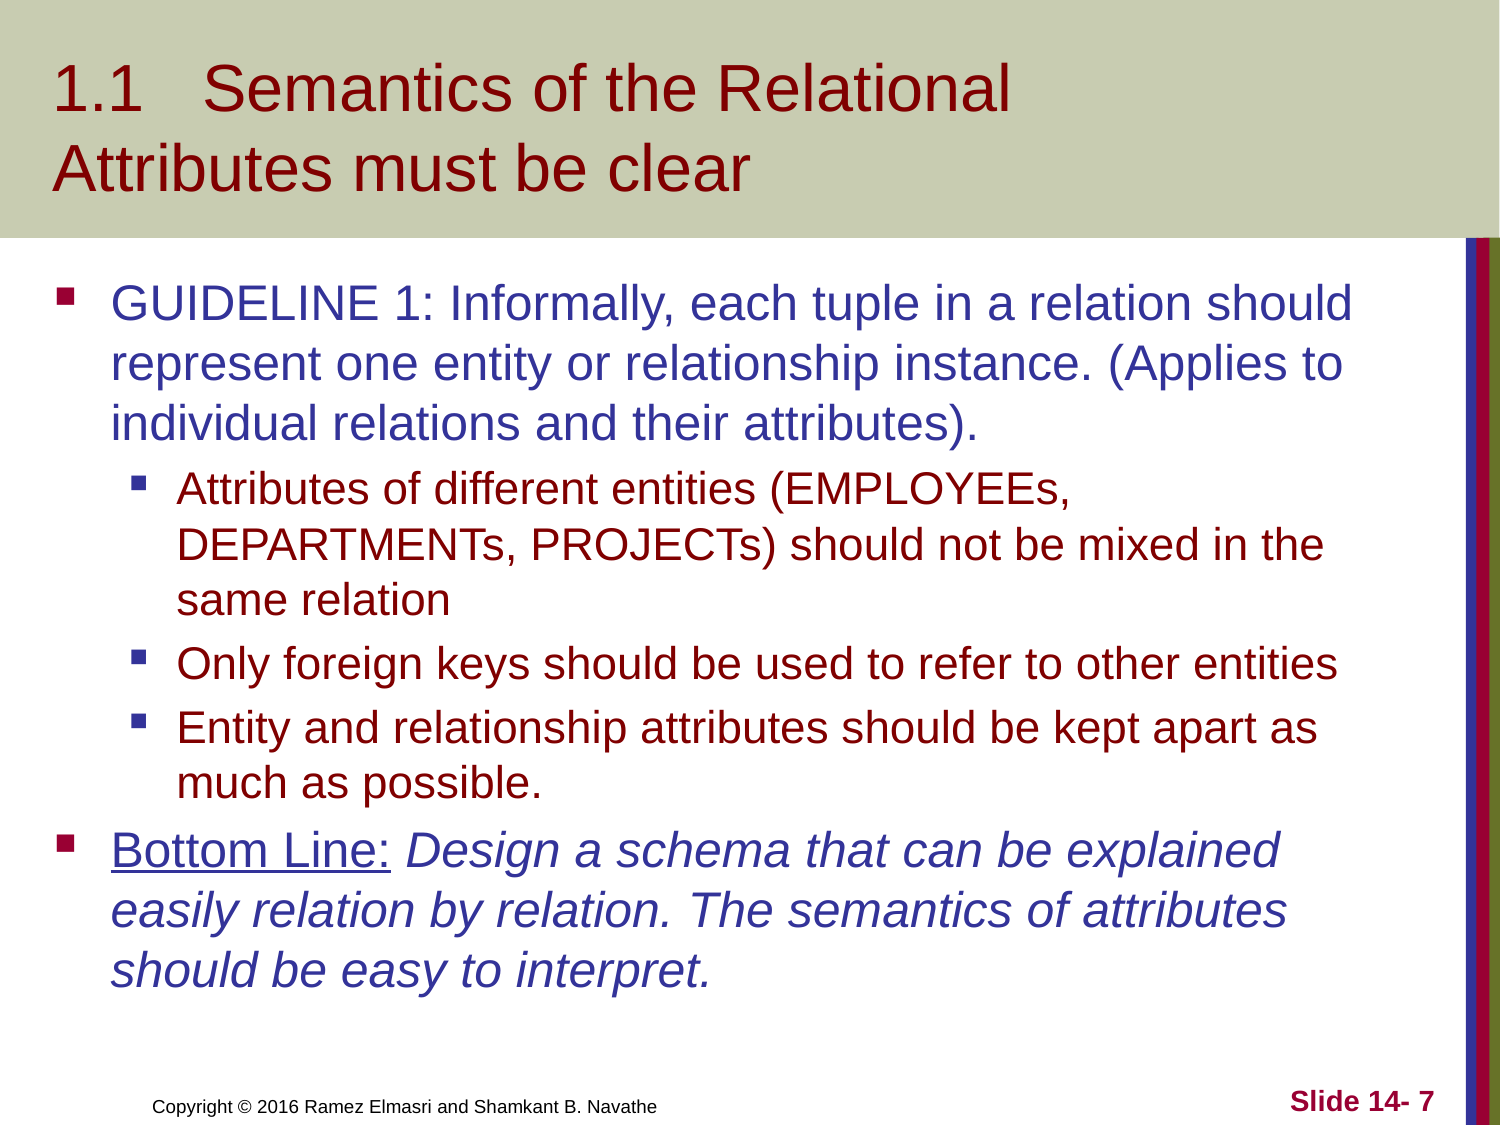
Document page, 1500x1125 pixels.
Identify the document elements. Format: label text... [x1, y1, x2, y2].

slide_number Slide 14- 7 [1137, 1049, 1451, 1125]
title 1.1 Semantics of the Relational Attributes must be clear [37, 49, 1317, 213]
list GUIDELINE 1: Informally, each tuple in a relation should represent one entity or relationship instance. (Applies to individual relations and their attributes). Attributes of different entities (EMPLOYEEs, DEPARTMENTs, PROJECTs) should not be mixed in the same relation Only foreign keys should be used to refer to other entities Entity and relationship attributes should be kept apart as much as possible. Bottom Line: Design a schema that can be explained easily relation by relation. The semantics of attributes should be easy to interpret. [39, 262, 1400, 1013]
